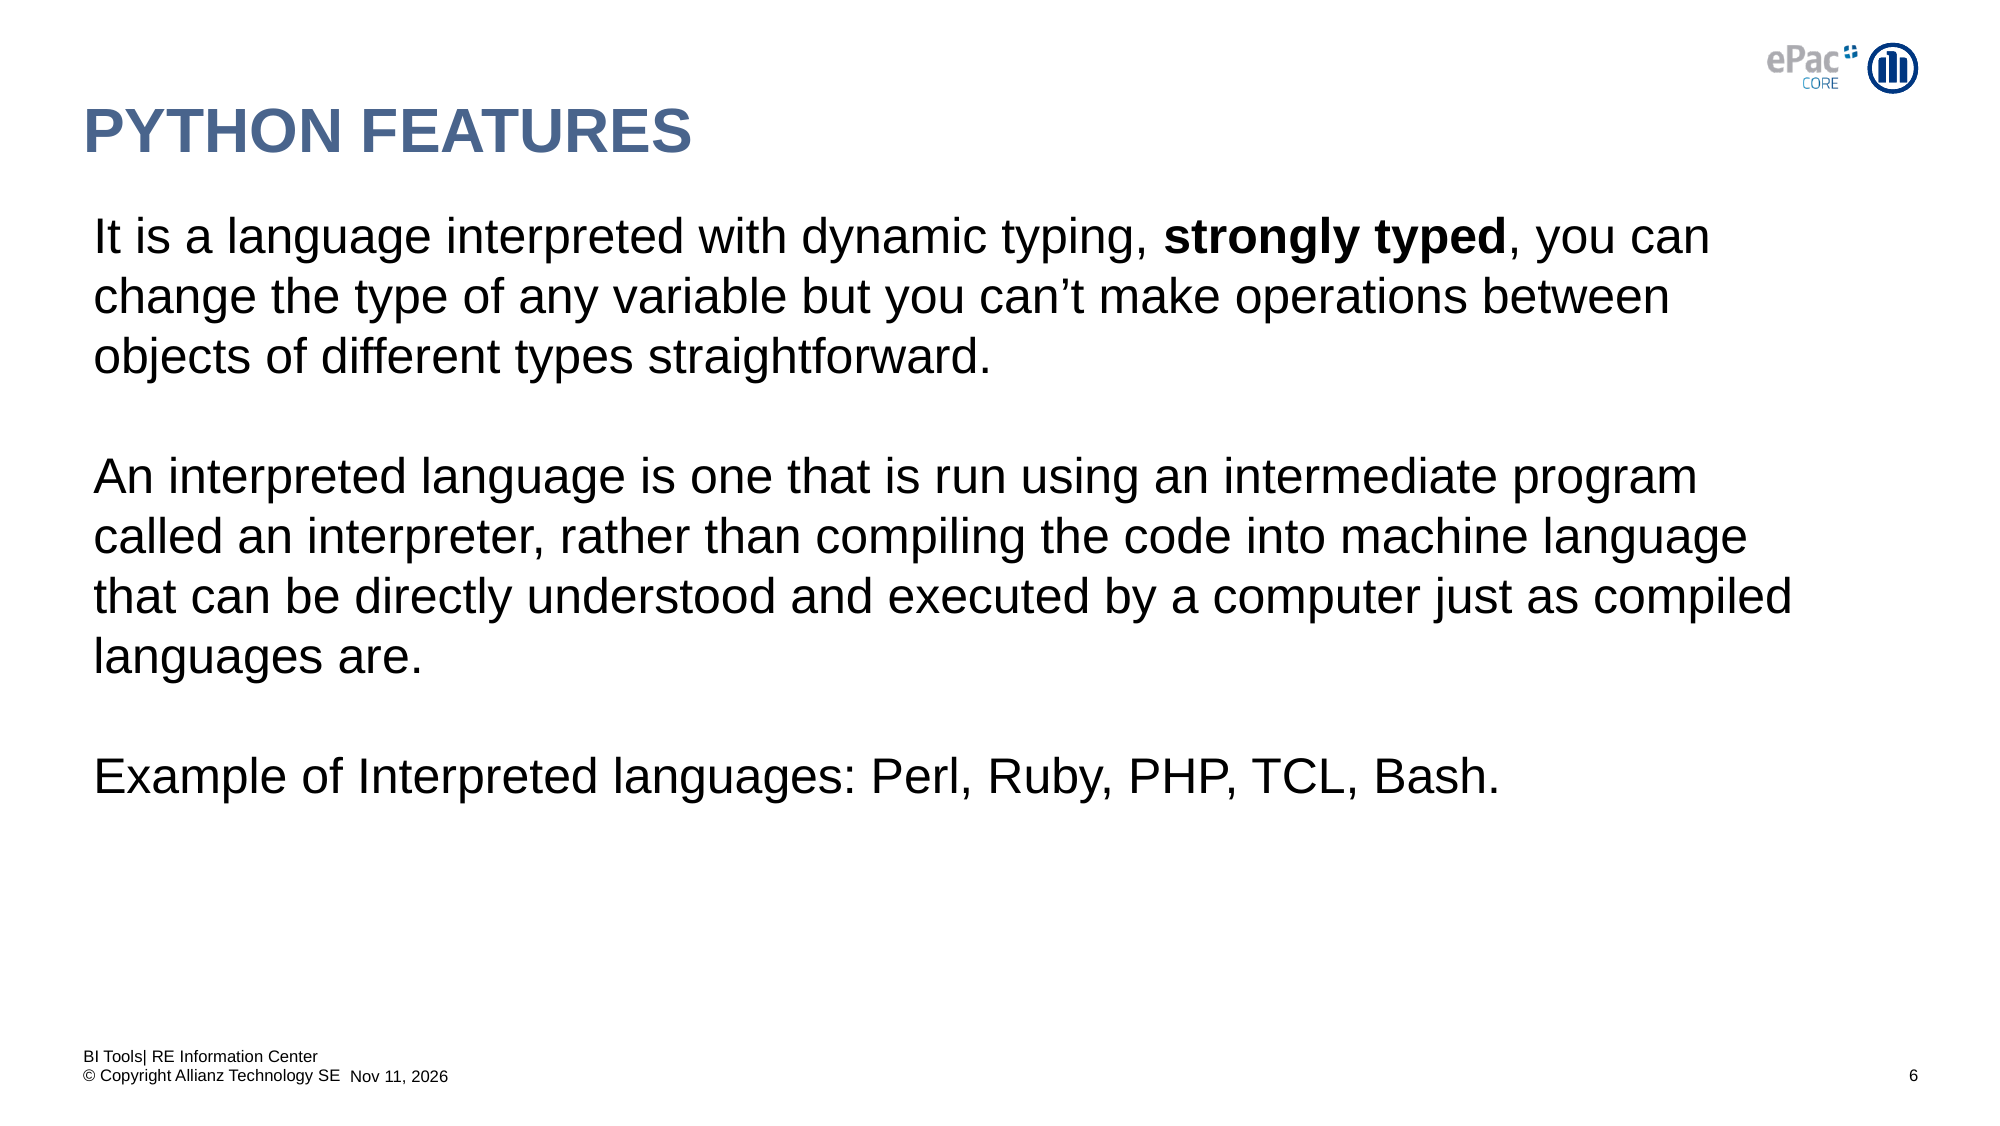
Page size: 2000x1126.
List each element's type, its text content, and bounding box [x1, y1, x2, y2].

slide_number 21-May-20 [350, 1066, 481, 1086]
picture [1755, 34, 1868, 94]
text_box It is a language interpreted with dynamic typing, strongly typed, you can change the type of any variable but you can’t make operations between objects of different types straightforward. An interpreted language is one that is run using an intermediate program called an interpreter, rather than compiling the code into machine language that can be directly understood and executed by a computer just as compiled languages ​​are. Example of Interpreted languages: Perl, Ruby, PHP, TCL, Bash. [78, 196, 1839, 812]
title Python features [83, 84, 1835, 169]
footer BI Tools| RE Information Center [83, 1046, 481, 1066]
slide_number 6 [1834, 1065, 1919, 1126]
